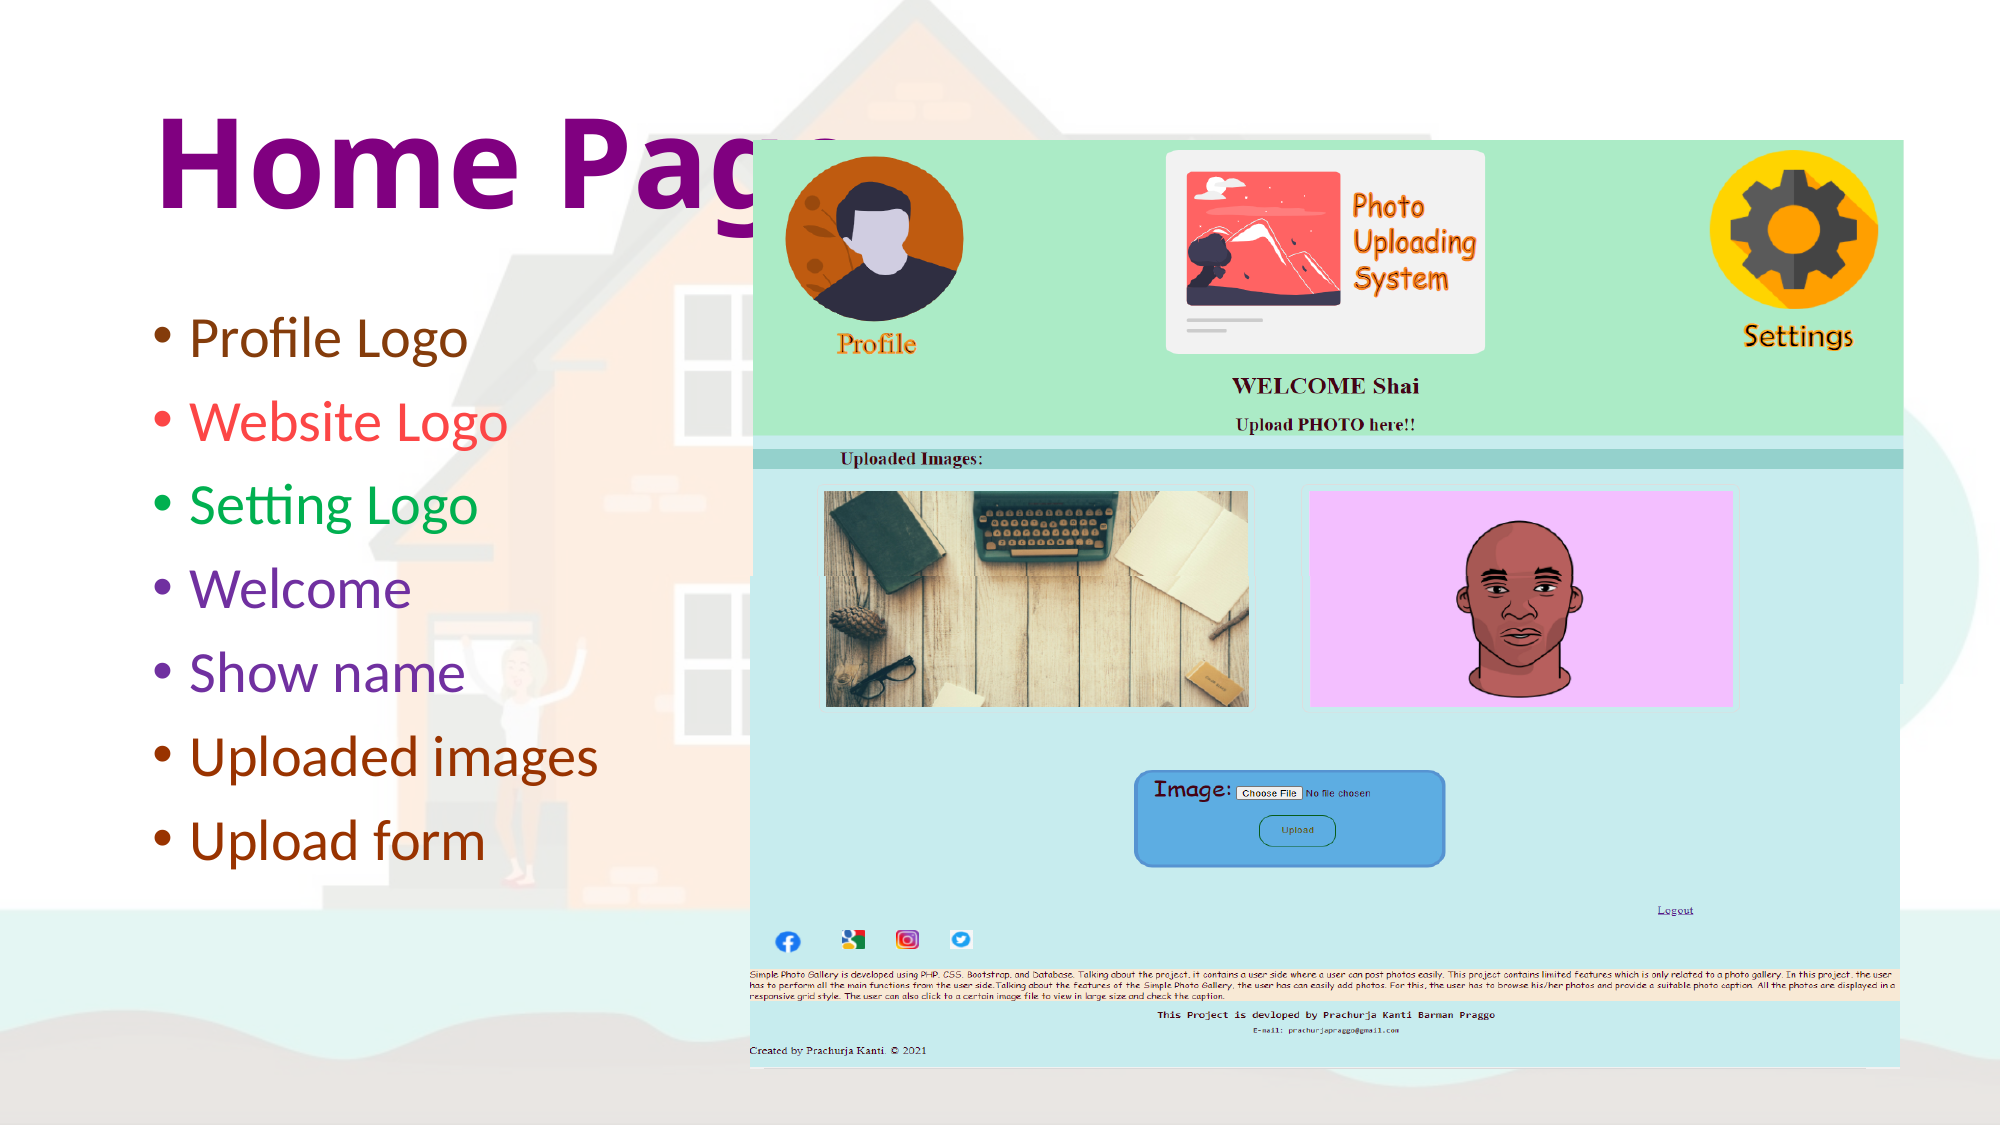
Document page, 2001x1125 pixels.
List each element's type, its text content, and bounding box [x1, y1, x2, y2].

title Home Page [137, 59, 1863, 278]
list Profile Logo Website Logo Setting Logo Welcome Show name Uploaded images Upload form [137, 299, 753, 1014]
picture [749, 140, 1904, 1069]
